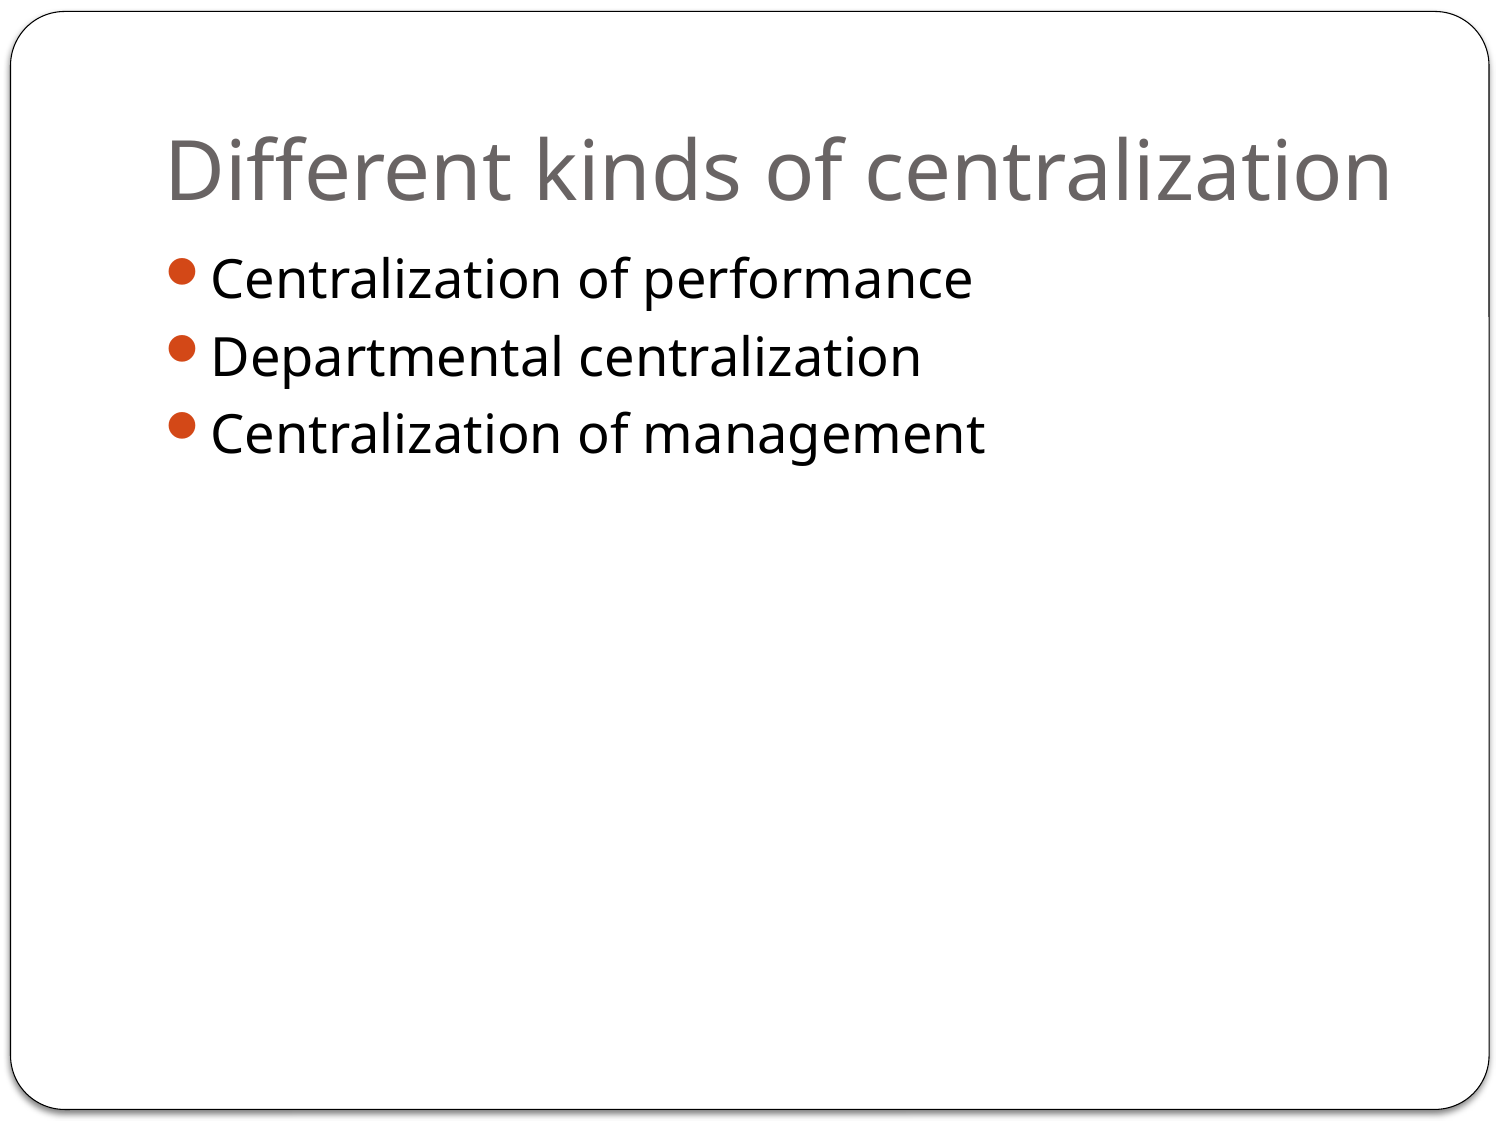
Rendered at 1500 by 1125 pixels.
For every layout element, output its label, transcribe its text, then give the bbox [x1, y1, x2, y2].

list Centralization of performance Departmental centralization Centralization of management [150, 237, 1425, 988]
title Different kinds of centralization [150, 45, 1425, 233]
